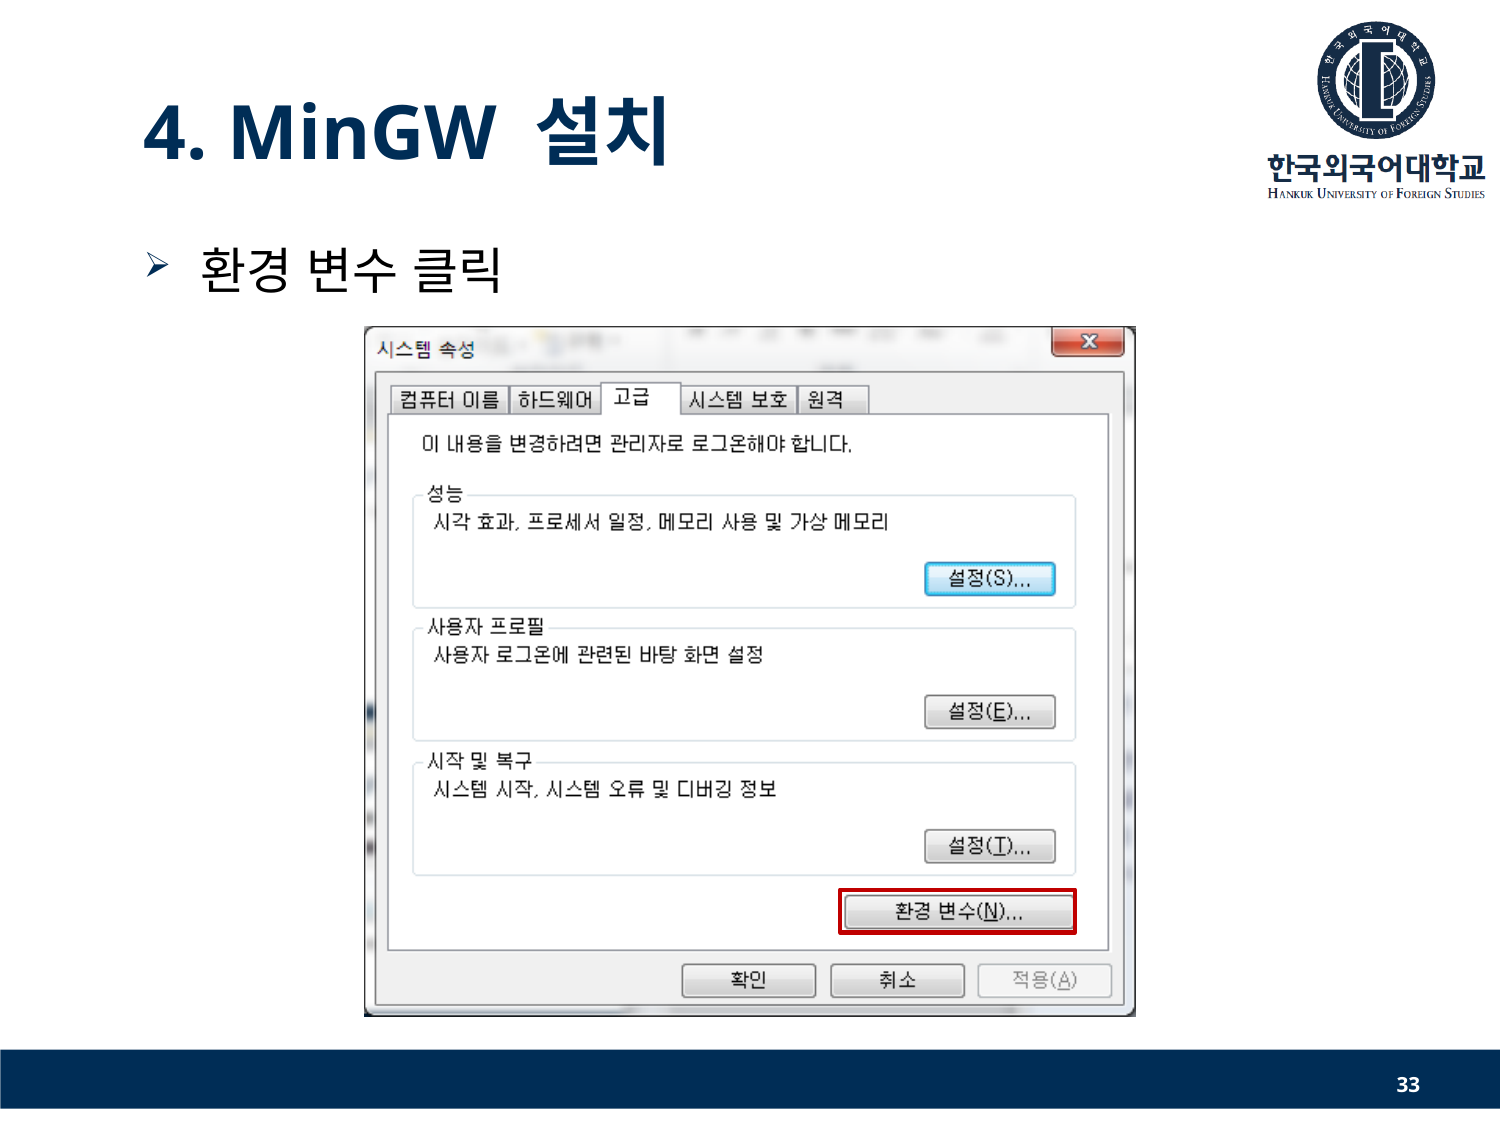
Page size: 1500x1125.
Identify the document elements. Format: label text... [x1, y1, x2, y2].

title 4. MinGW 설치 [128, 20, 1301, 183]
list 환경 변수 클릭 [128, 231, 1471, 1024]
picture [364, 326, 1136, 1018]
picture [1244, 0, 1500, 208]
slide_number 33 [1356, 1064, 1436, 1107]
